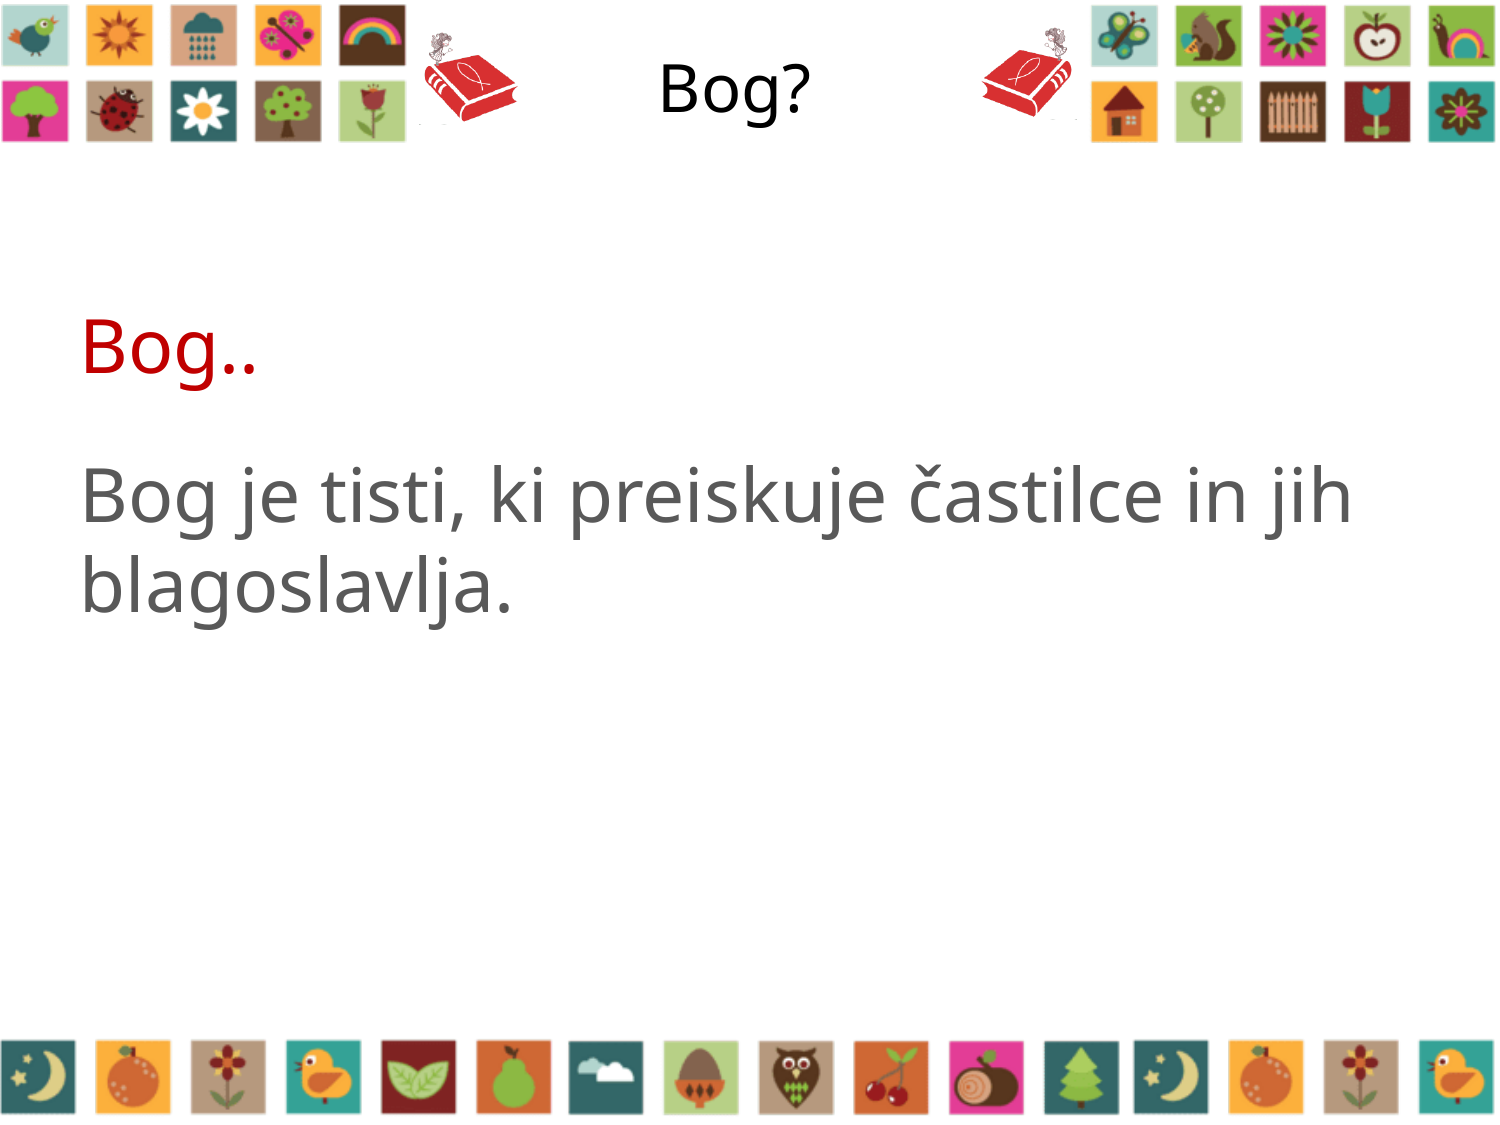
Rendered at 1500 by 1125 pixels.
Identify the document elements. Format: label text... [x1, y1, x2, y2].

picture [0, 3, 550, 150]
text_box Bog.. [64, 290, 1412, 396]
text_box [0, 1028, 1500, 1118]
text_box Bog? [544, 38, 1076, 134]
text_box Bog je tisti, ki preiskuje častilce in jih blagoslavlja. [64, 440, 1412, 635]
picture [950, 3, 1500, 150]
